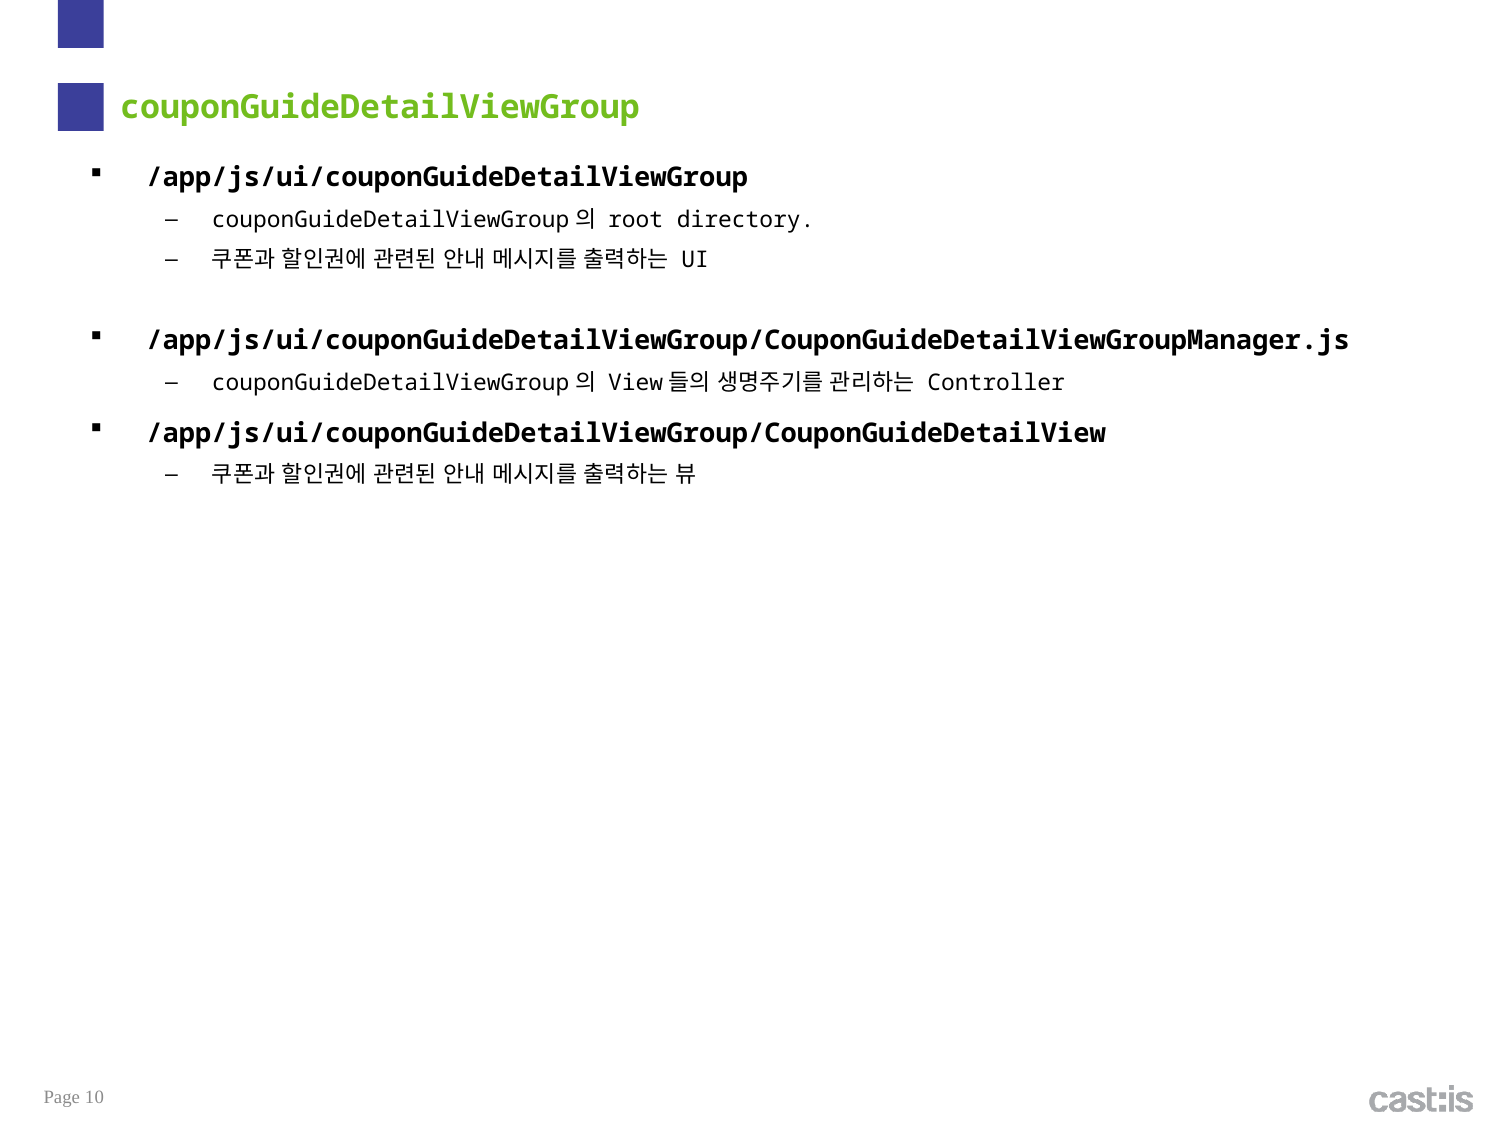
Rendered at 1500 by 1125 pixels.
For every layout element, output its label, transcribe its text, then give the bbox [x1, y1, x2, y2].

list /app/js/ui/couponGuideDetailViewGroup couponGuideDetailViewGroup의 root directory. 쿠폰과 할인권에 관련된 안내 메시지를 출력하는 UI /app/js/ui/couponGuideDetailViewGroup/CouponGuideDetailViewGroupManager.js couponGuideDetailViewGroup의 View들의 생명주기를 관리하는 Controller /app/js/ui/couponGuideDetailViewGroup/CouponGuideDetailView 쿠폰과 할인권에 관련된 안내 메시지를 출력하는 뷰 [75, 149, 1425, 1059]
picture [1369, 1085, 1473, 1112]
title couponGuideDetailViewGroup [105, 70, 1427, 140]
slide_number Page 10 [28, 1076, 147, 1117]
